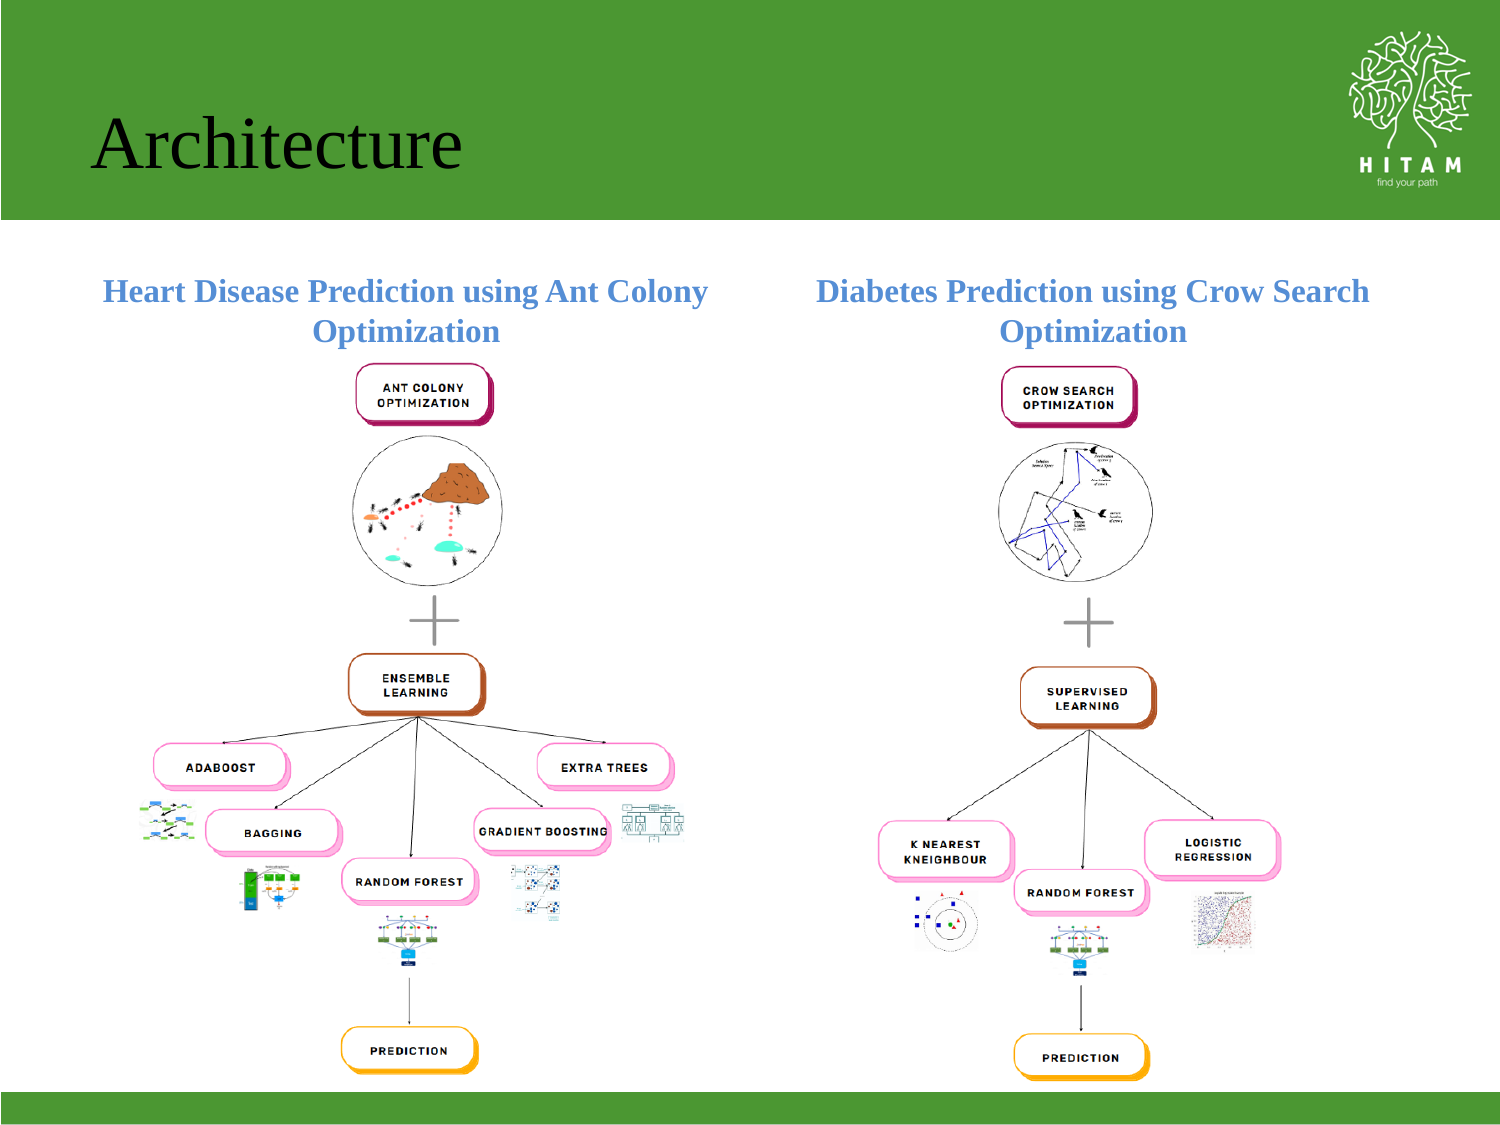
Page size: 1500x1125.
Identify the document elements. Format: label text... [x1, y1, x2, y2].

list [856, 357, 1389, 1082]
list Heart Disease Prediction using Ant Colony Optimization [74, 251, 738, 357]
list Diabetes Prediction using Crow Search Optimization [761, 251, 1426, 357]
picture [0, 0, 1500, 1125]
title Architecture [74, 44, 1426, 233]
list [123, 356, 755, 1080]
